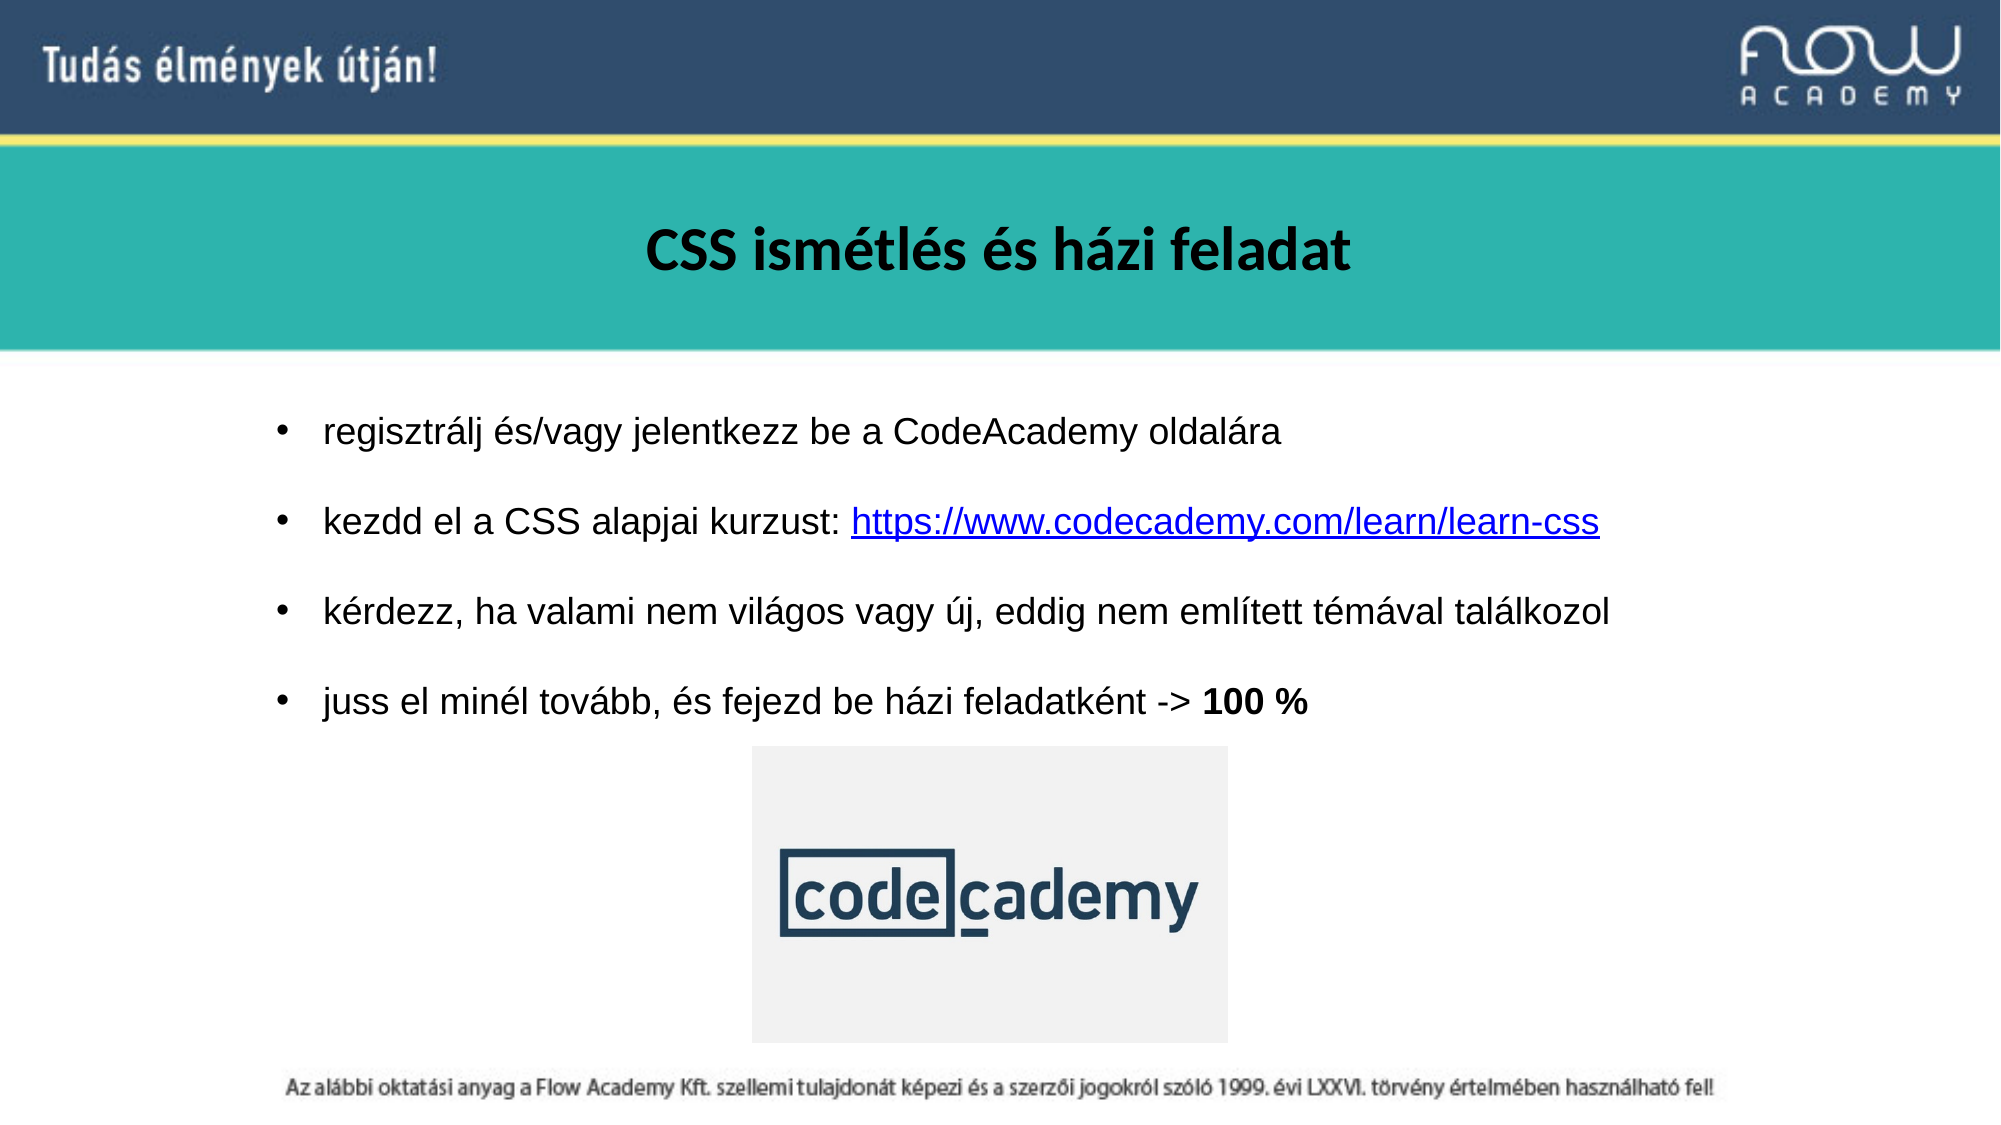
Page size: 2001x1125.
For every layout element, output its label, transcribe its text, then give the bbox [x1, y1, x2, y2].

text_box [176, 206, 1902, 342]
text_box CSS ismétlés és házi feladat [0, 135, 2000, 206]
text_box regisztrálj és/vagy jelentkezz be a CodeAcademy oldalára kezdd el a CSS alapjai kurzust: https://www.codecademy.com/learn/learn-css kérdezz, ha valami nem világos vagy új, eddig nem említett témával találkozol juss el minél tovább, és fejezd be házi feladatként -> 100 % [261, 399, 1719, 779]
picture [0, 0, 2001, 1125]
text_box [662, 1042, 1338, 1103]
text_box [176, 124, 1902, 135]
